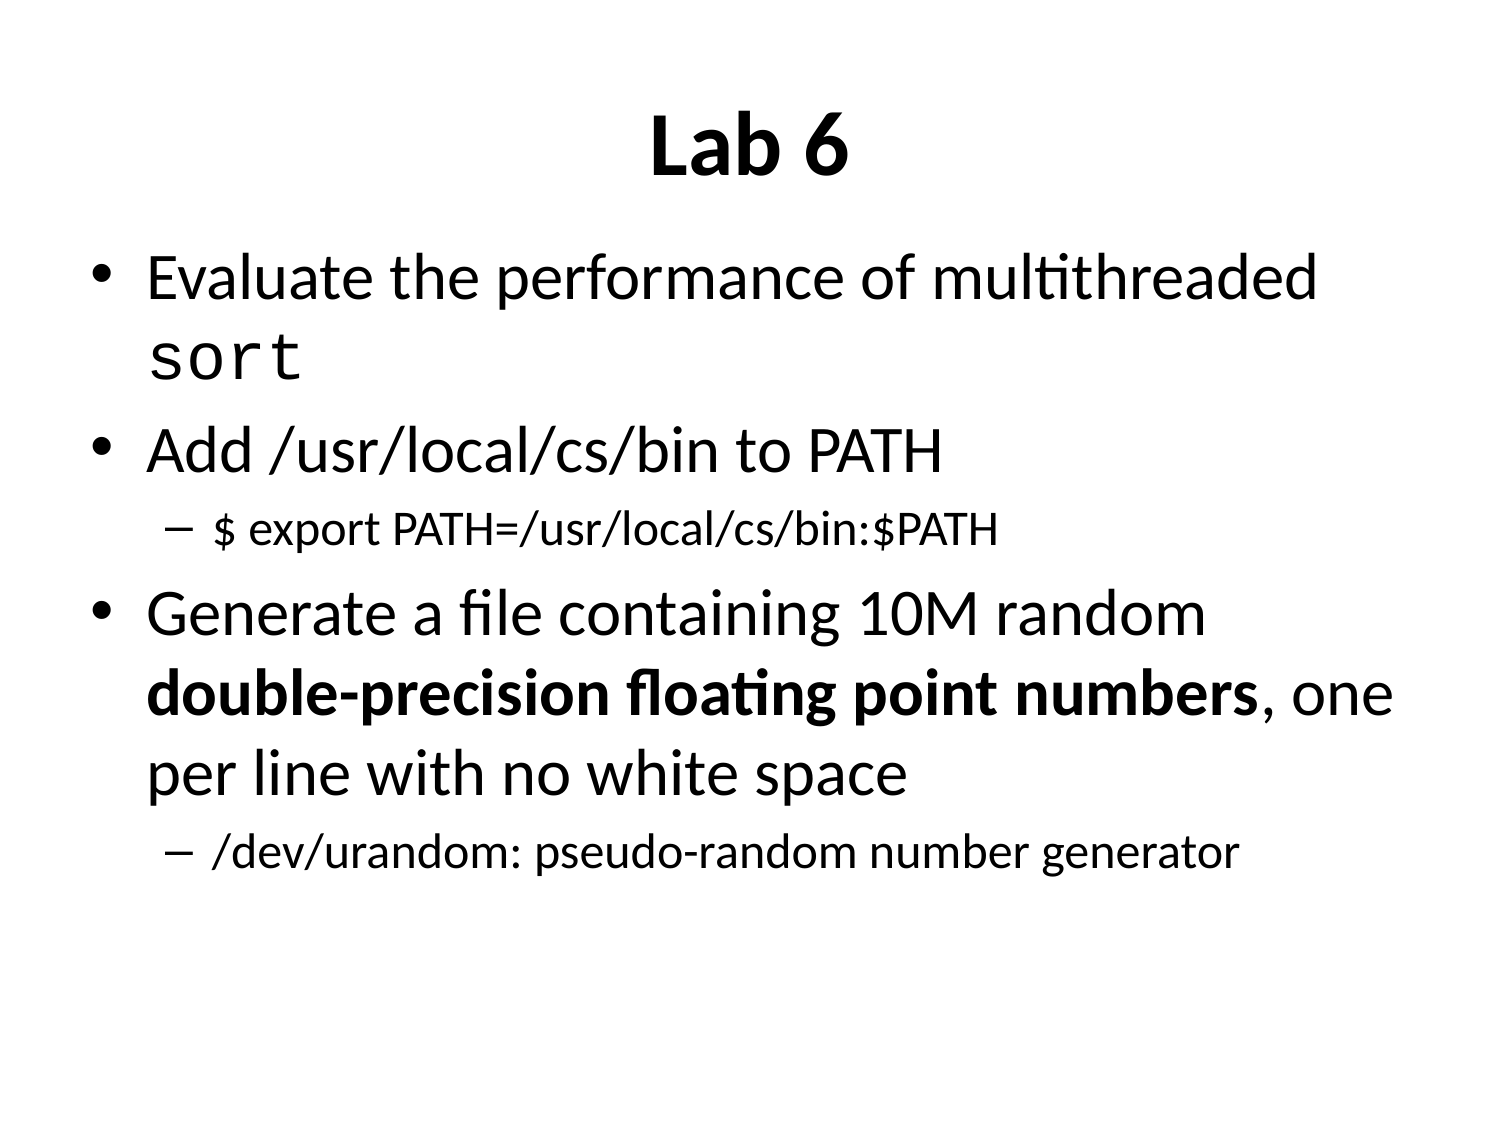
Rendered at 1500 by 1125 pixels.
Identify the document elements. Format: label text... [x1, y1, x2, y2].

list Evaluate the performance of multithreaded sort Add /usr/local/cs/bin to PATH $ export PATH=/usr/local/cs/bin:$PATH Generate a file containing 10M random double-precision floating point numbers, one per line with no white space /dev/urandom: pseudo-random number generator [75, 224, 1425, 1038]
title Lab 6 [75, 45, 1425, 224]
